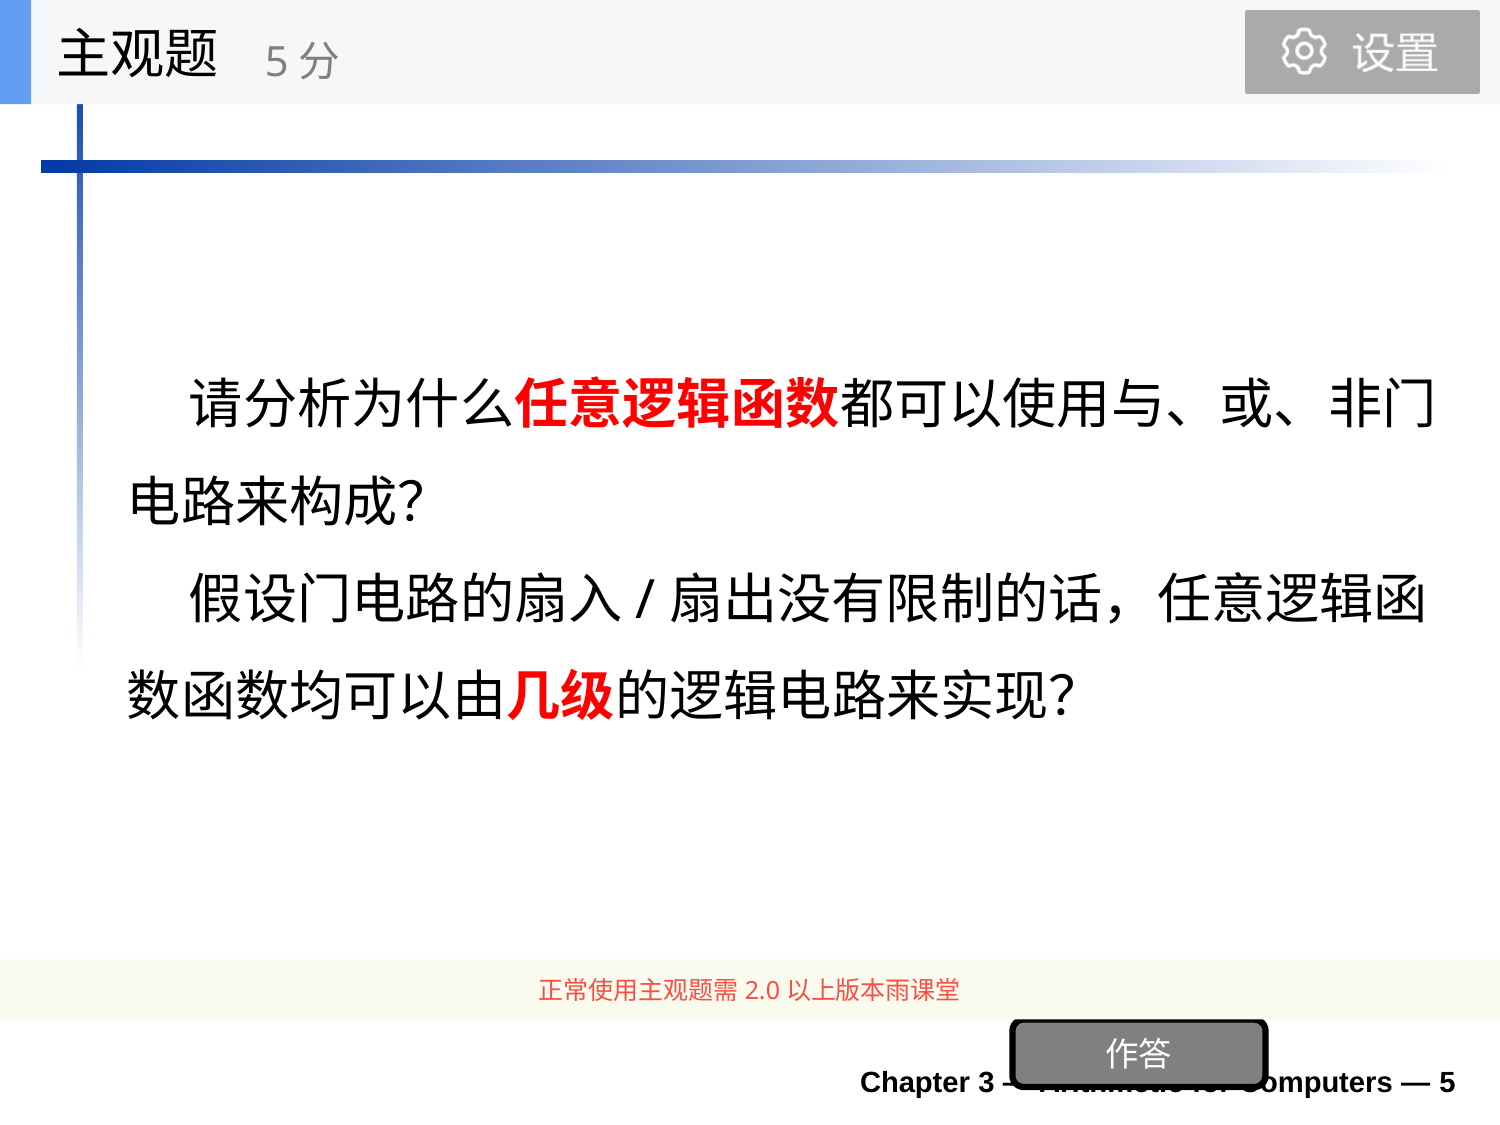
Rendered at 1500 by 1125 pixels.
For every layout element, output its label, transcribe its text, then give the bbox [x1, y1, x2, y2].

picture [1245, 10, 1480, 94]
footer Chapter 3 — Arithmetic for Computers — 5 [277, 1046, 1471, 1106]
text_box 正常使用主观题需2.0以上版本雨课堂 [0, 959, 1500, 1020]
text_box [0, 0, 1500, 105]
text_box 作答 [1012, 1020, 1266, 1088]
text_box 请分析为什么任意逻辑函数都可以使用与、或、非门电路来构成？ 假设门电路的扇入/扇出没有限制的话，任意逻辑函数函数均可以由几级的逻辑电路来实现？ [112, 356, 1471, 708]
